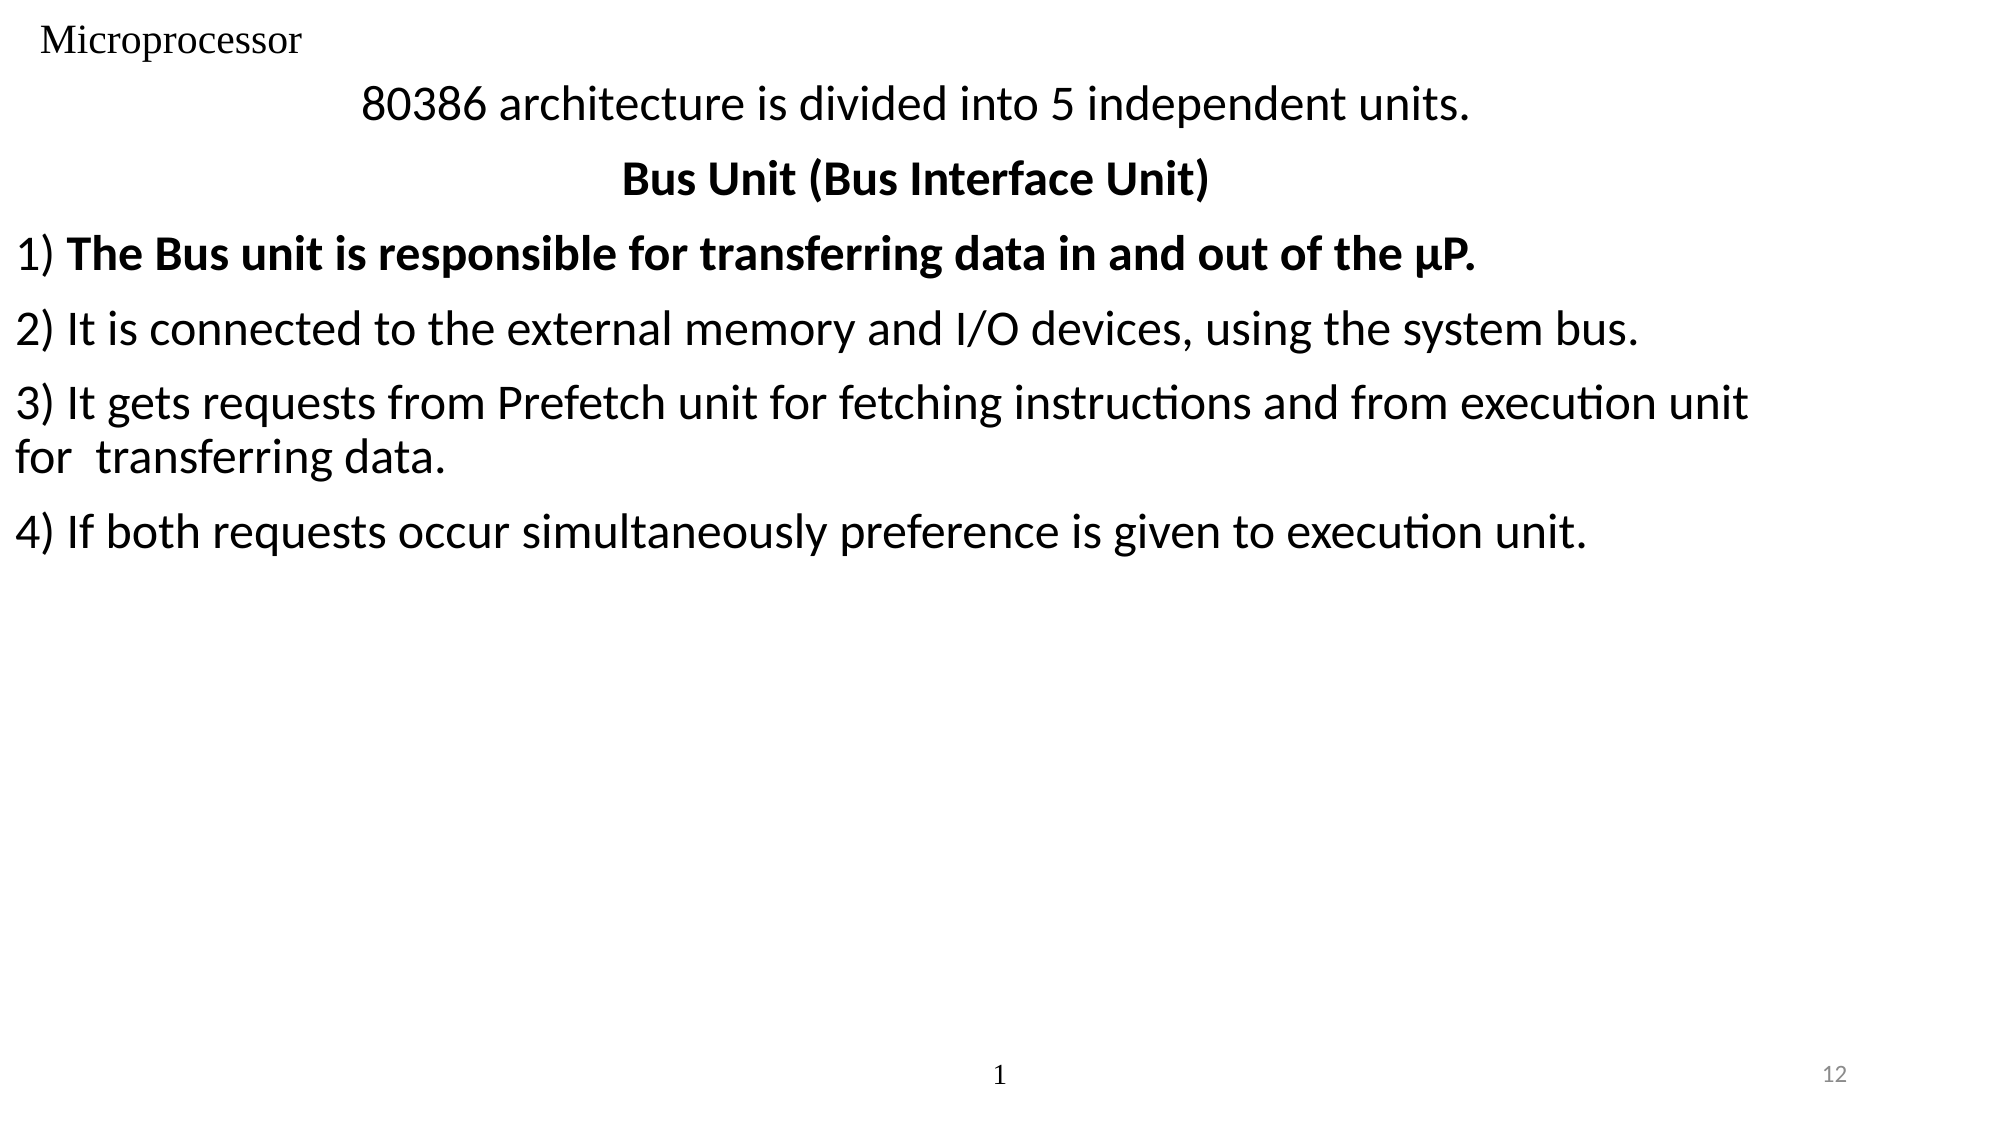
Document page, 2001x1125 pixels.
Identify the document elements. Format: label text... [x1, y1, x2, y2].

slide_number 12 [1412, 1042, 1863, 1103]
footer 1 [662, 1042, 1338, 1103]
subtitle 80386 architecture is divided into 5 independent units. Bus Unit (Bus Interface Unit) 1) The Bus unit is responsible for transferring data in and out of the μP. 2) It is connected to the external memory and I/O devices, using the system bus. 3) It gets requests from Prefetch unit for fetching instructions and from execution unit for transferring data. 4) If both requests occur simultaneously preference is given to execution unit. [0, 69, 1833, 1125]
title Microprocessor [24, 0, 1525, 69]
